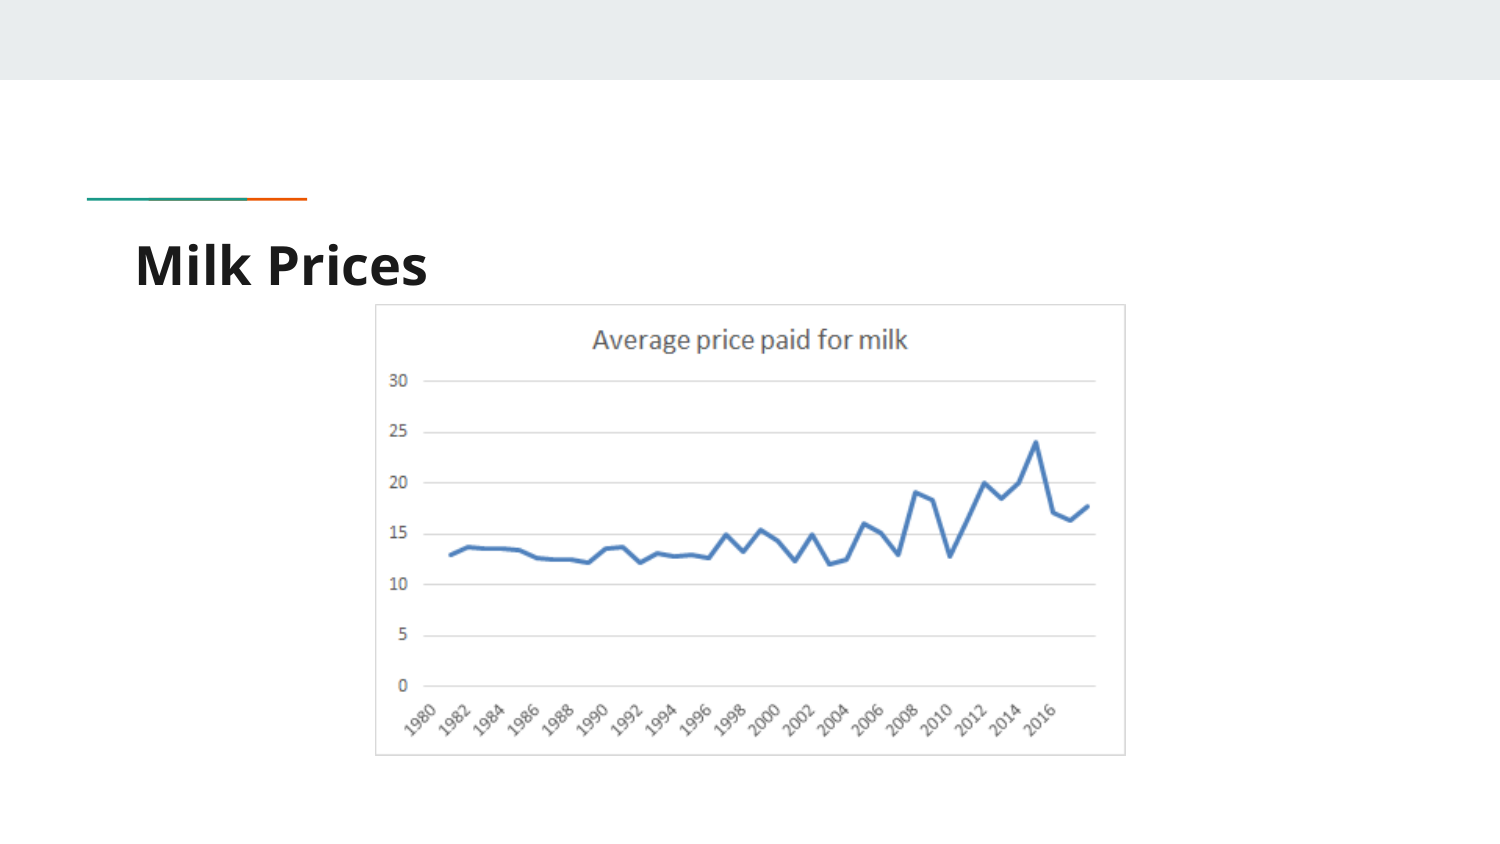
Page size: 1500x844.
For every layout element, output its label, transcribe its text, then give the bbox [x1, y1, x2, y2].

picture [374, 303, 1126, 756]
title Milk Prices [119, 216, 1381, 305]
